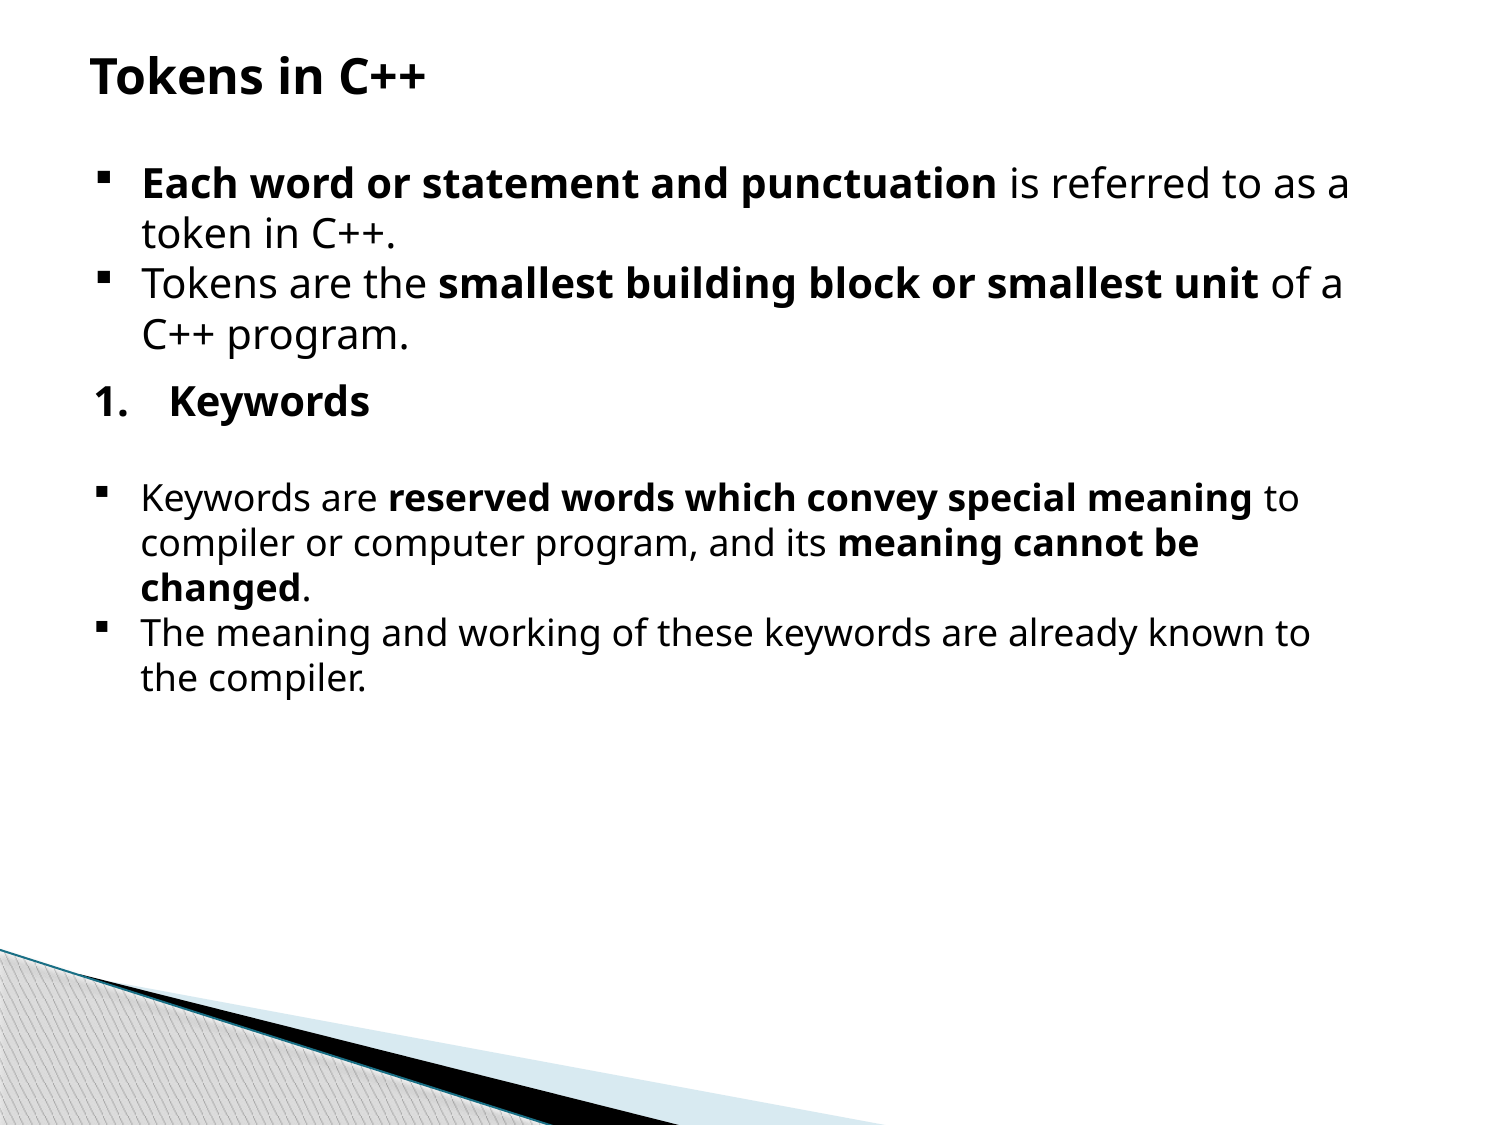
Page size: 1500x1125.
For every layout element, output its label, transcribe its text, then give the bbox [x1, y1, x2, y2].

text_box Each word or statement and punctuation is referred to as a token in C++. Tokens are the smallest building block or smallest unit of a C++ program. [79, 149, 1368, 365]
text_box Keywords Keywords are reserved words which convey special meaning to compiler or computer program, and its meaning cannot be changed. The meaning and working of these keywords are already known to the compiler. [78, 367, 1371, 807]
text_box Tokens in C++ [74, 37, 1038, 113]
